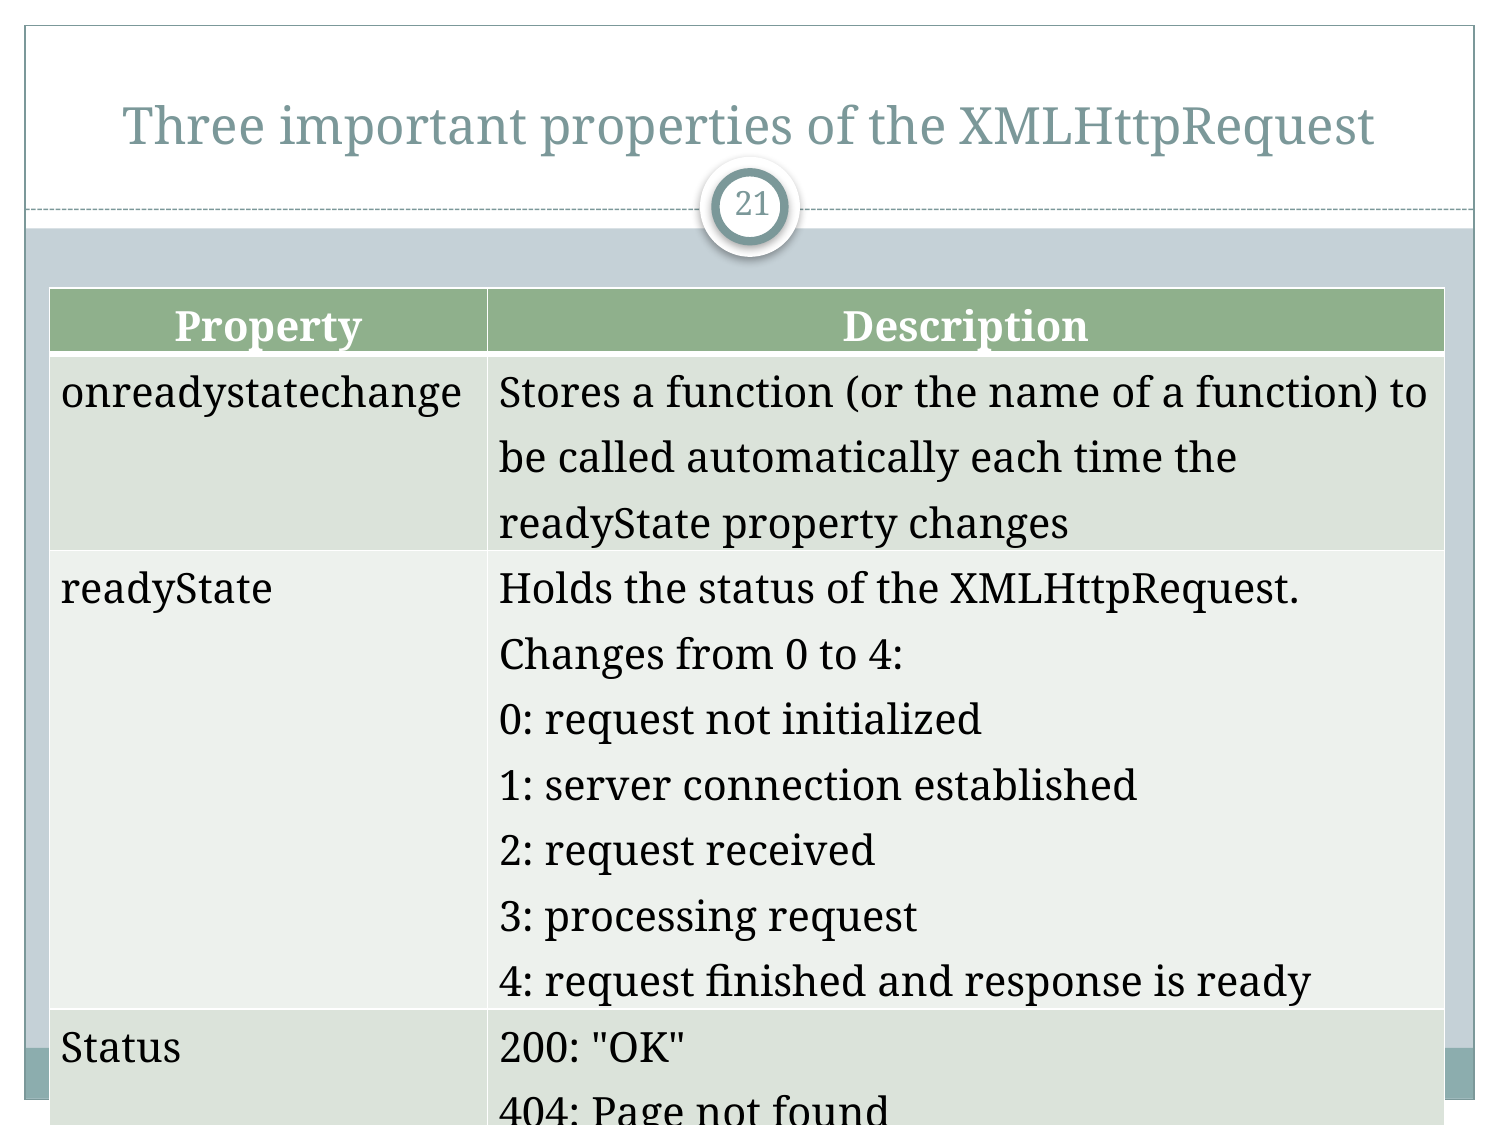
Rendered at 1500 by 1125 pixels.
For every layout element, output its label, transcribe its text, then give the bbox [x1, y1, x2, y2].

table_cell readyState [50, 551, 487, 1008]
table_cell 200: "OK" 404: Page not found [488, 1010, 1444, 1125]
title Three important properties of the XMLHttpRequest [49, 37, 1450, 162]
table_cell Stores a function (or the name of a function) to be called automatically each time the readyState property changes [488, 357, 1444, 550]
slide_number 21 [715, 168, 791, 241]
table_cell onreadystatechange [50, 357, 487, 550]
table_header Property [50, 289, 487, 351]
table_cell Holds the status of the XMLHttpRequest. Changes from 0 to 4: 0: request not initialized 1: server connection established 2: request received 3: processing request 4: request finished and response is ready [488, 551, 1444, 1008]
table_cell Status [50, 1010, 487, 1125]
table_header Description [488, 289, 1444, 351]
